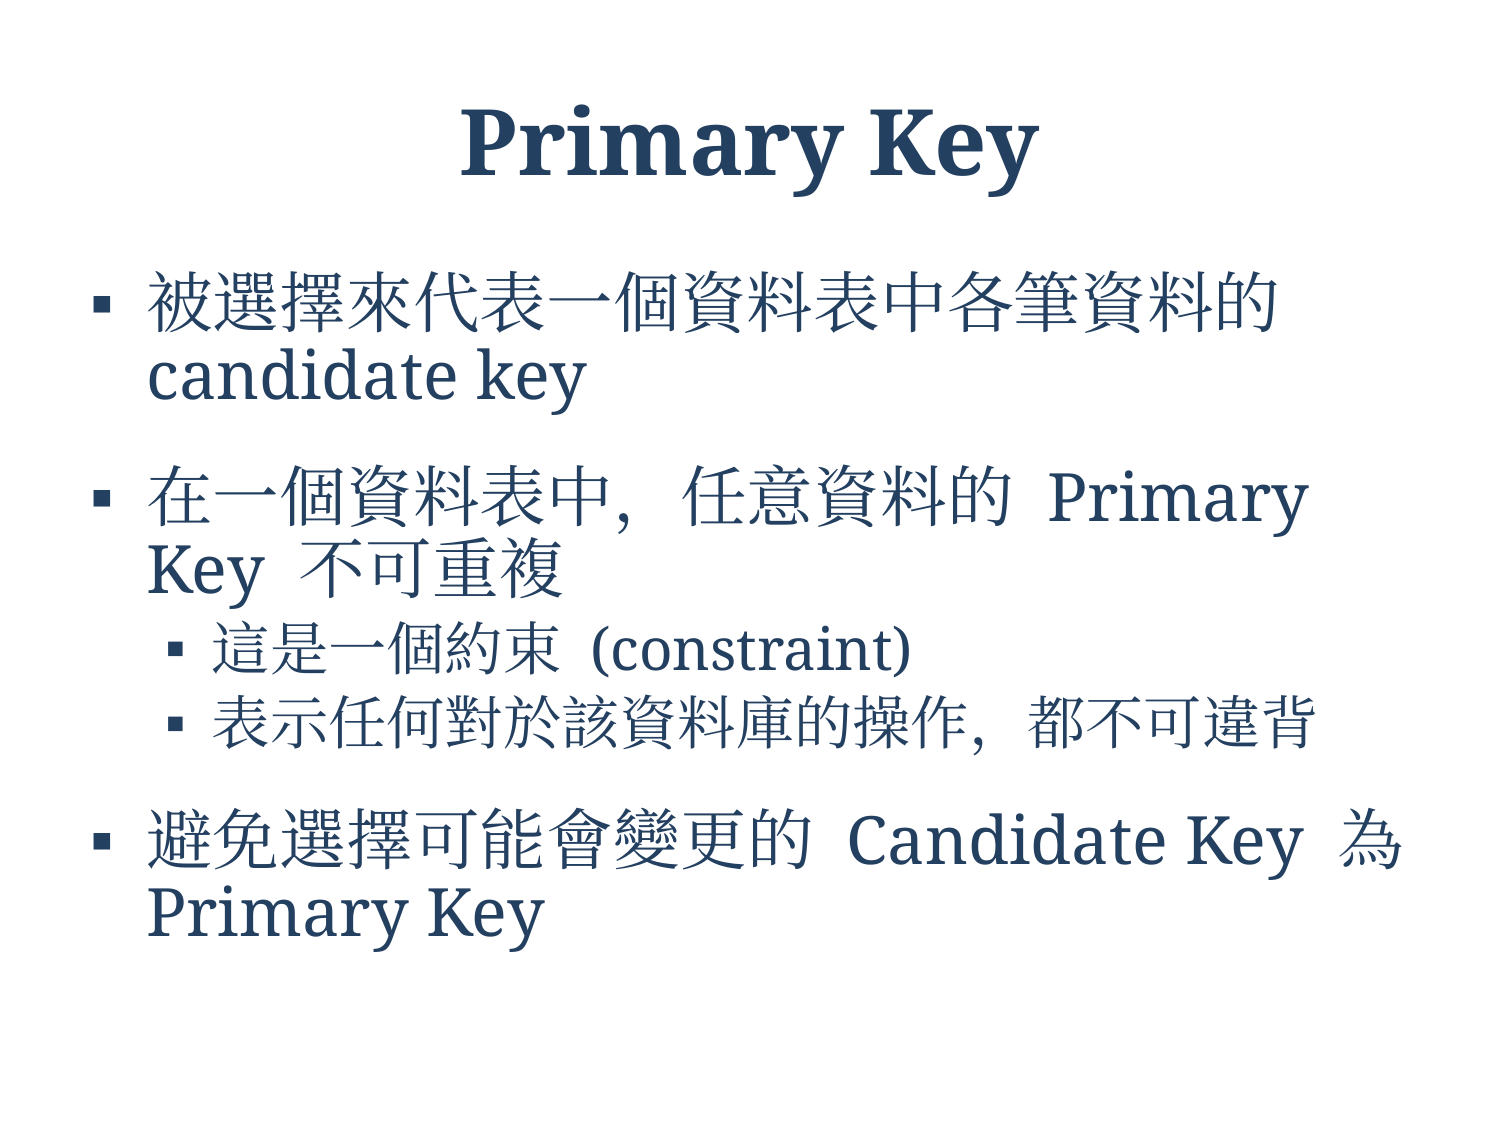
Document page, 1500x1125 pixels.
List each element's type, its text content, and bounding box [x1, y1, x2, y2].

title Primary Key [75, 45, 1425, 233]
list 被選擇來代表一個資料表中各筆資料的candidate key 在一個資料表中，任意資料的 Primary Key 不可重複 這是一個約束 (constraint) 表示任何對於該資料庫的操作，都不可違背 避免選擇可能會變更的 Candidate Key 為 Primary Key [75, 262, 1425, 1005]
